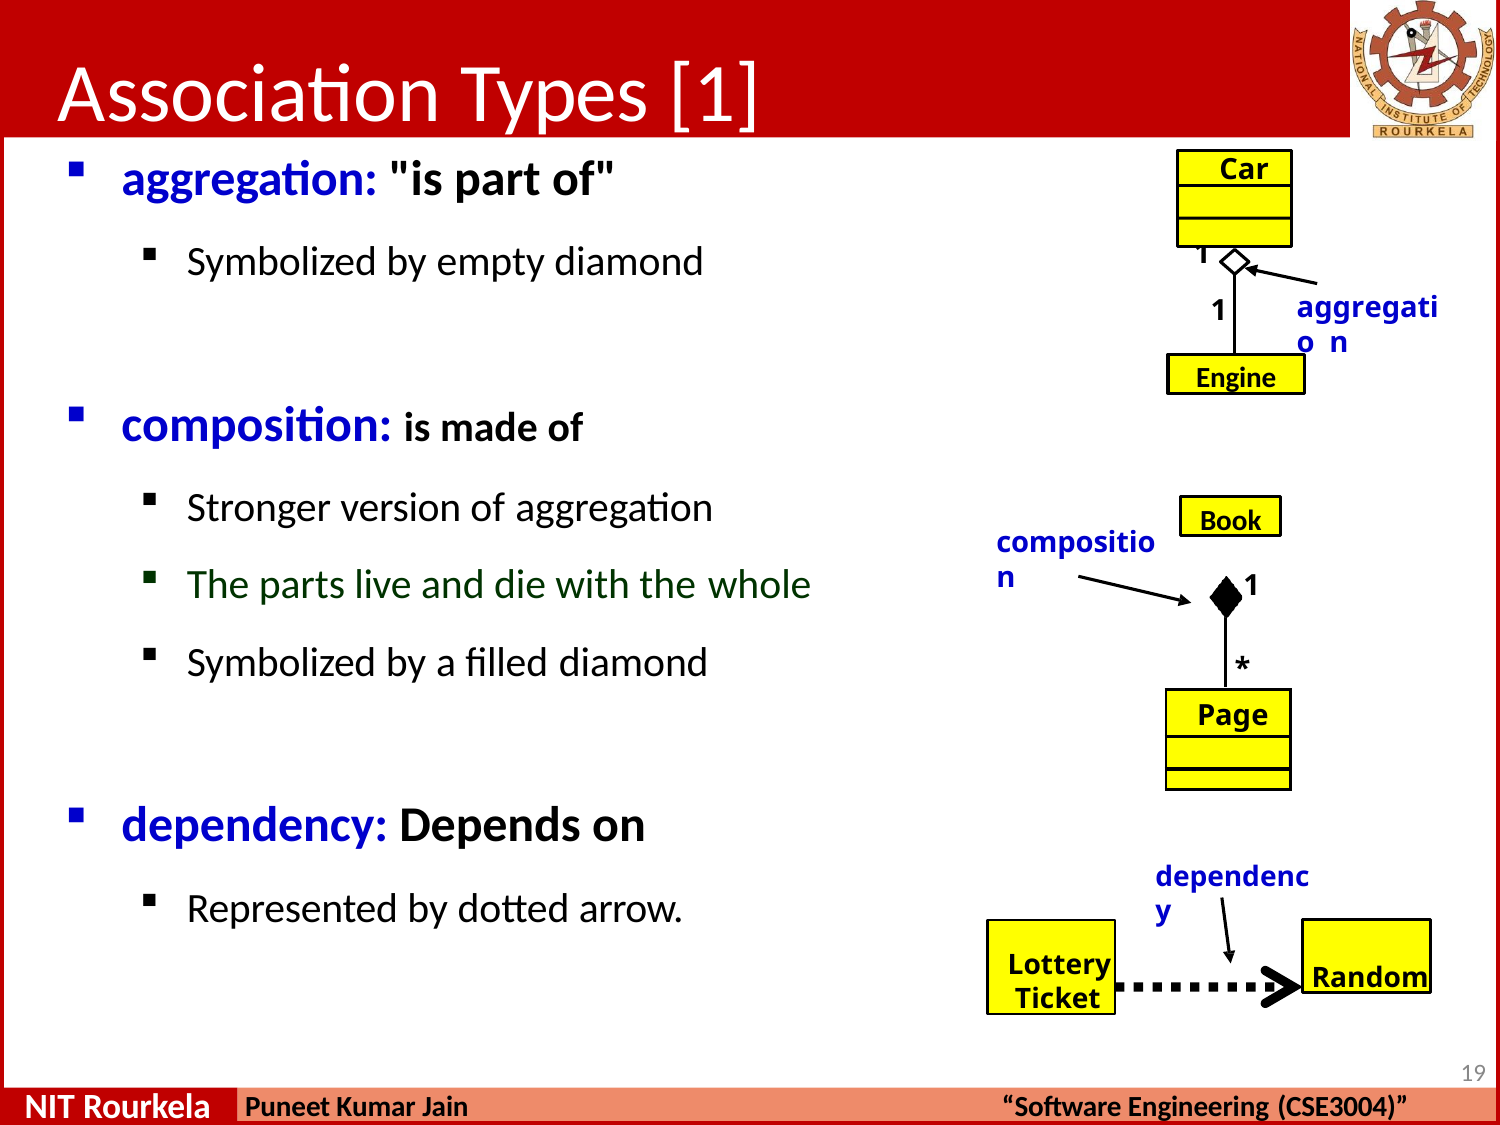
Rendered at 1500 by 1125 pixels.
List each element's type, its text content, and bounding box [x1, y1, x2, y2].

text_box Stronger version of aggregation The parts live and die with the whole Symbolized by a filled diamond [137, 450, 816, 685]
text_box [1220, 897, 1236, 964]
text_box [1152, 982, 1162, 992]
text_box [1227, 982, 1237, 992]
text_box Lottery Ticket [987, 919, 1116, 1014]
text_box [1246, 982, 1256, 992]
footer Puneet Kumar Jain [243, 1092, 473, 1125]
text_box dependency [1153, 856, 1314, 926]
text_box composition: is made of [62, 388, 586, 451]
text_box [1298, 277, 1318, 286]
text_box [1077, 574, 1243, 688]
text_box [1190, 982, 1200, 992]
text_box composition [994, 521, 1157, 594]
text_box [1133, 982, 1144, 992]
slide_number NIT Rourkela [22, 1089, 216, 1125]
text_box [1175, 148, 1294, 217]
text_box dependency: Depends on Represented by dotted arrow. [62, 754, 704, 931]
text_box [1260, 965, 1302, 1009]
text_box “Software Engineering (CSE3004)” [999, 1092, 1414, 1123]
text_box [1171, 982, 1181, 992]
text_box aggregatio n [1298, 286, 1444, 358]
table_cell [1167, 771, 1289, 788]
table_header Page [1167, 691, 1289, 735]
text_box Book [1180, 496, 1281, 536]
text_box Random [1302, 919, 1431, 993]
title Association Types [1] [55, 35, 770, 226]
slide_number 10 [1441, 1060, 1492, 1125]
text_box [1208, 982, 1219, 992]
text_box 1 [1241, 564, 1264, 602]
text_box aggregation: "is part of" Symbolized by empty diamond [62, 108, 710, 285]
text_box Engine [1167, 354, 1305, 394]
text_box * [1246, 647, 1253, 685]
table_cell [1167, 738, 1289, 767]
picture [1350, 0, 1497, 141]
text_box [1177, 216, 1293, 357]
text_box [1116, 982, 1125, 992]
